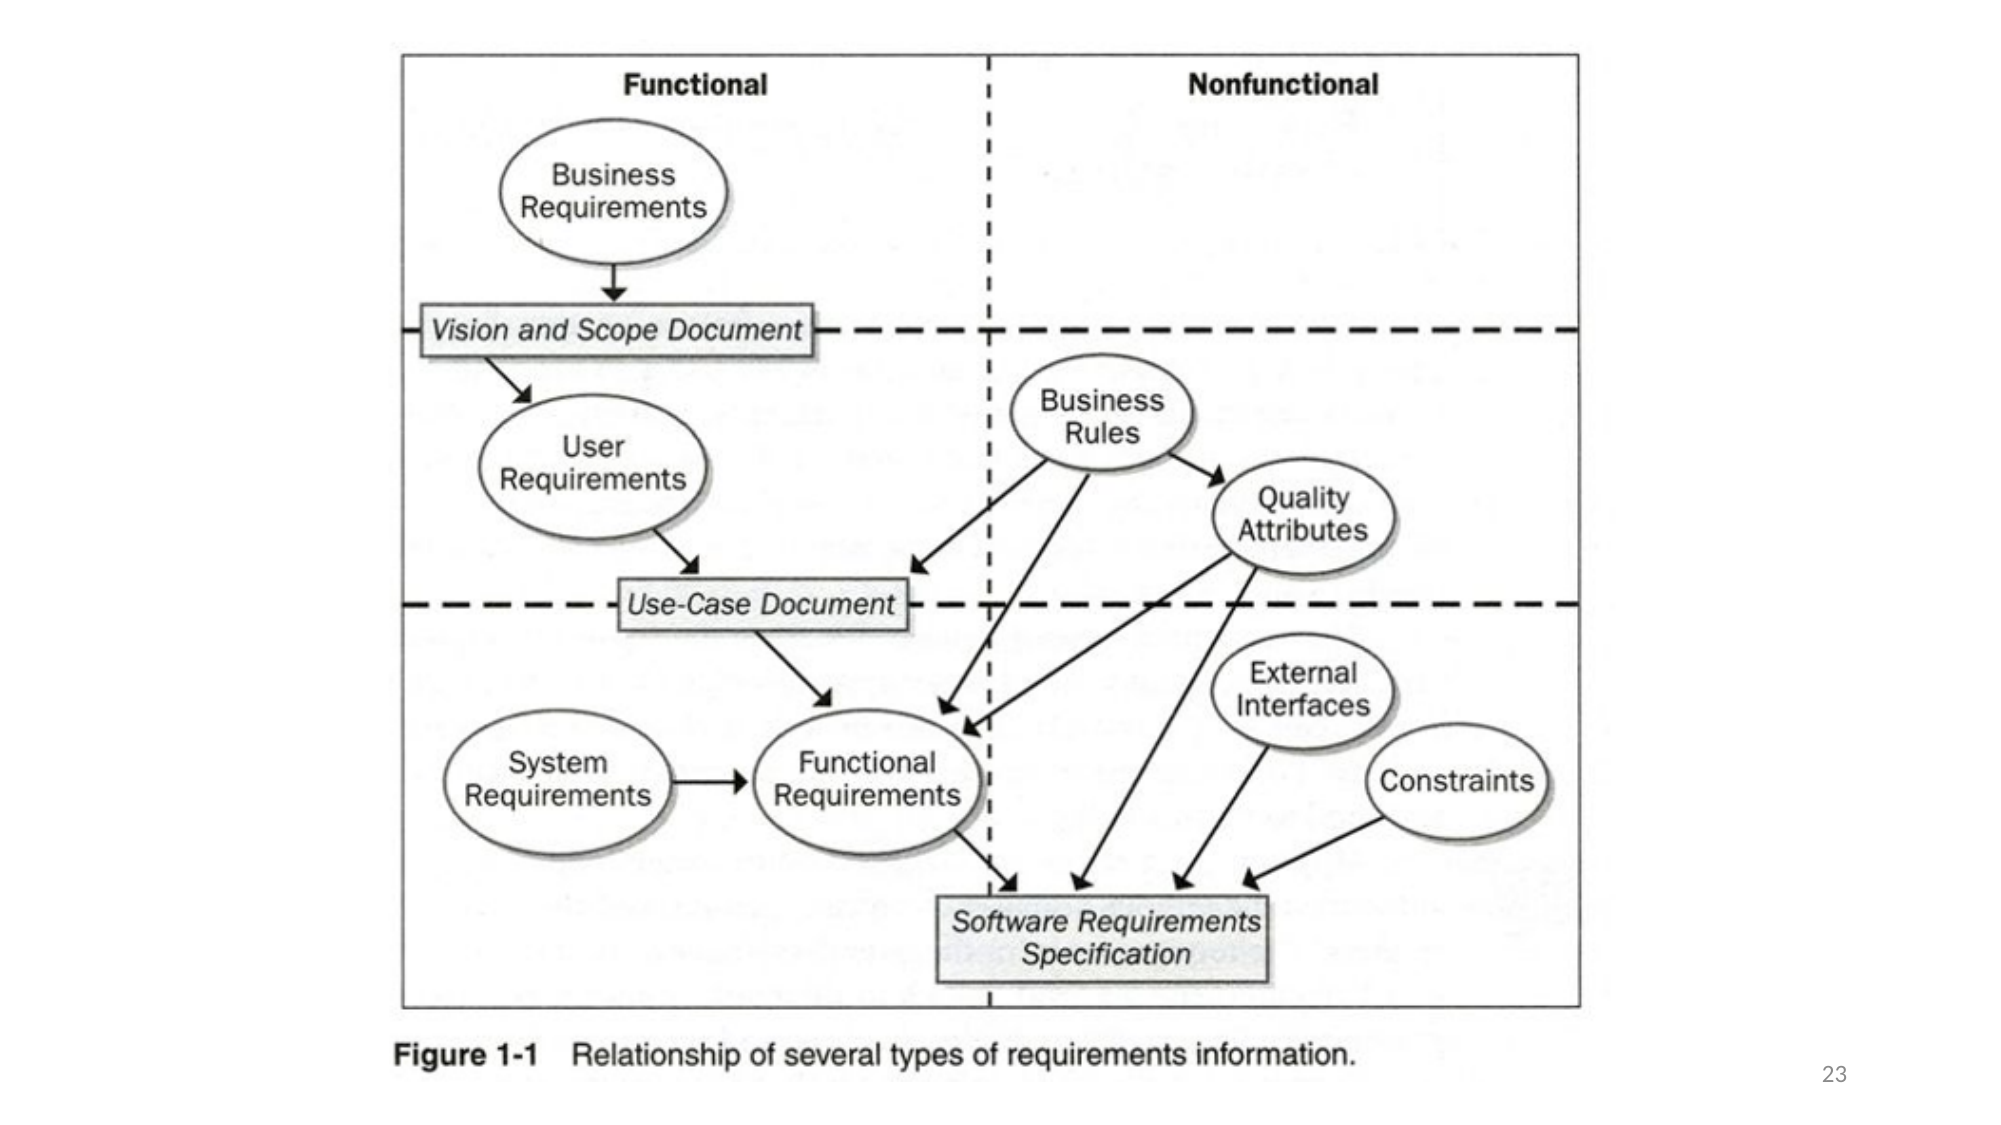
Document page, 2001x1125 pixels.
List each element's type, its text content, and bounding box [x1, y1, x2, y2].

picture [388, 39, 1616, 1082]
slide_number 23 [1412, 1042, 1863, 1103]
